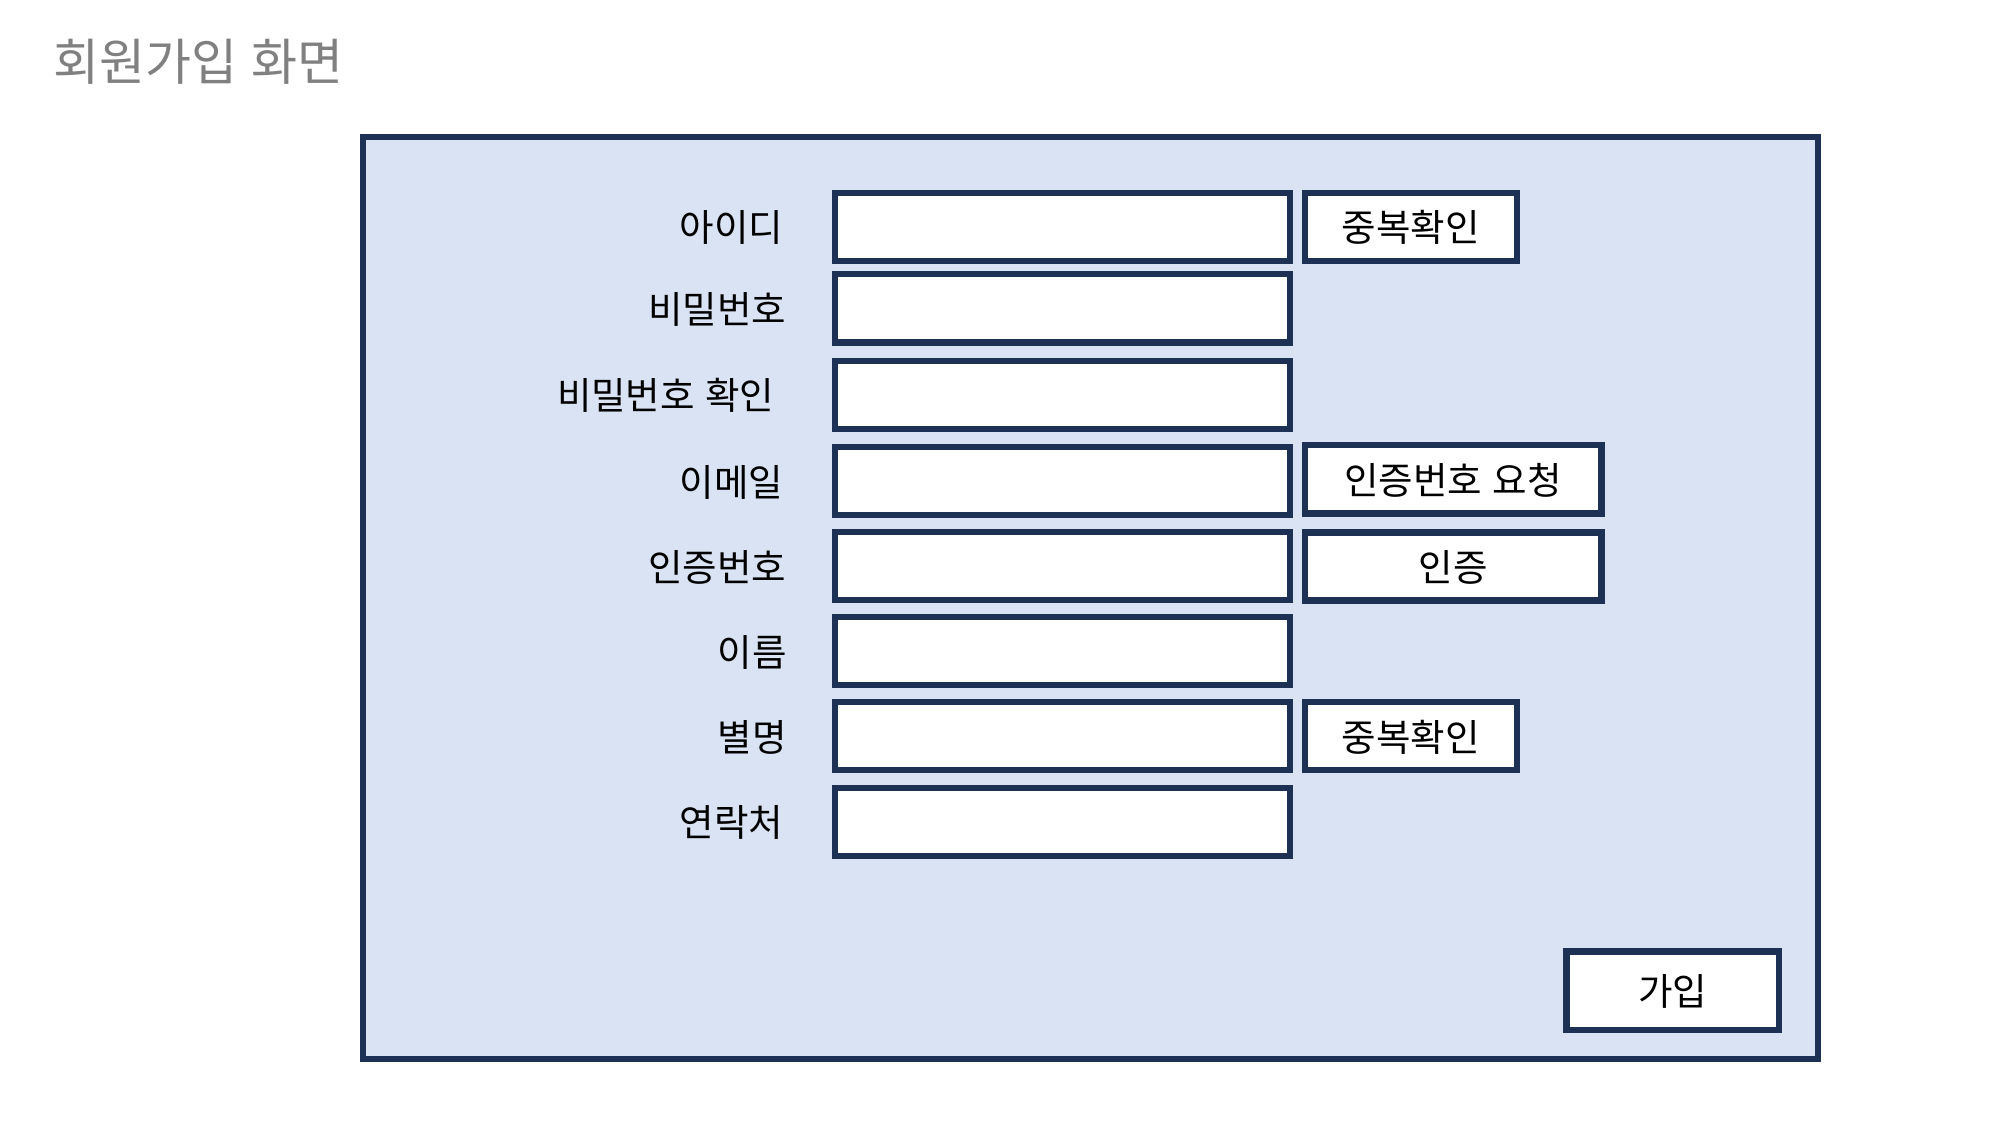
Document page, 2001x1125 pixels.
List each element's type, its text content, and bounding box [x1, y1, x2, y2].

text_box 회원가입 화면 [38, 22, 739, 93]
text_box 인증 [1304, 531, 1602, 602]
text_box [834, 531, 1291, 601]
text_box 이메일 [664, 446, 821, 516]
text_box 아이디 [664, 192, 821, 262]
text_box 별명 [702, 701, 821, 771]
text_box 인증번호 요청 [1304, 444, 1602, 515]
text_box [834, 787, 1291, 857]
text_box 비밀번호 확인 [541, 360, 821, 430]
text_box [834, 616, 1291, 686]
text_box [834, 273, 1291, 343]
text_box 비밀번호 [633, 273, 821, 343]
text_box [834, 192, 1291, 262]
text_box [362, 136, 1819, 1060]
text_box [834, 446, 1291, 516]
text_box 인증번호 [633, 531, 821, 601]
text_box [834, 701, 1291, 771]
text_box 중복확인 [1304, 701, 1518, 771]
text_box [834, 360, 1291, 430]
text_box 가입 [1566, 950, 1780, 1031]
text_box 이름 [702, 616, 821, 686]
text_box 연락처 [664, 787, 821, 857]
text_box 중복확인 [1304, 192, 1518, 262]
